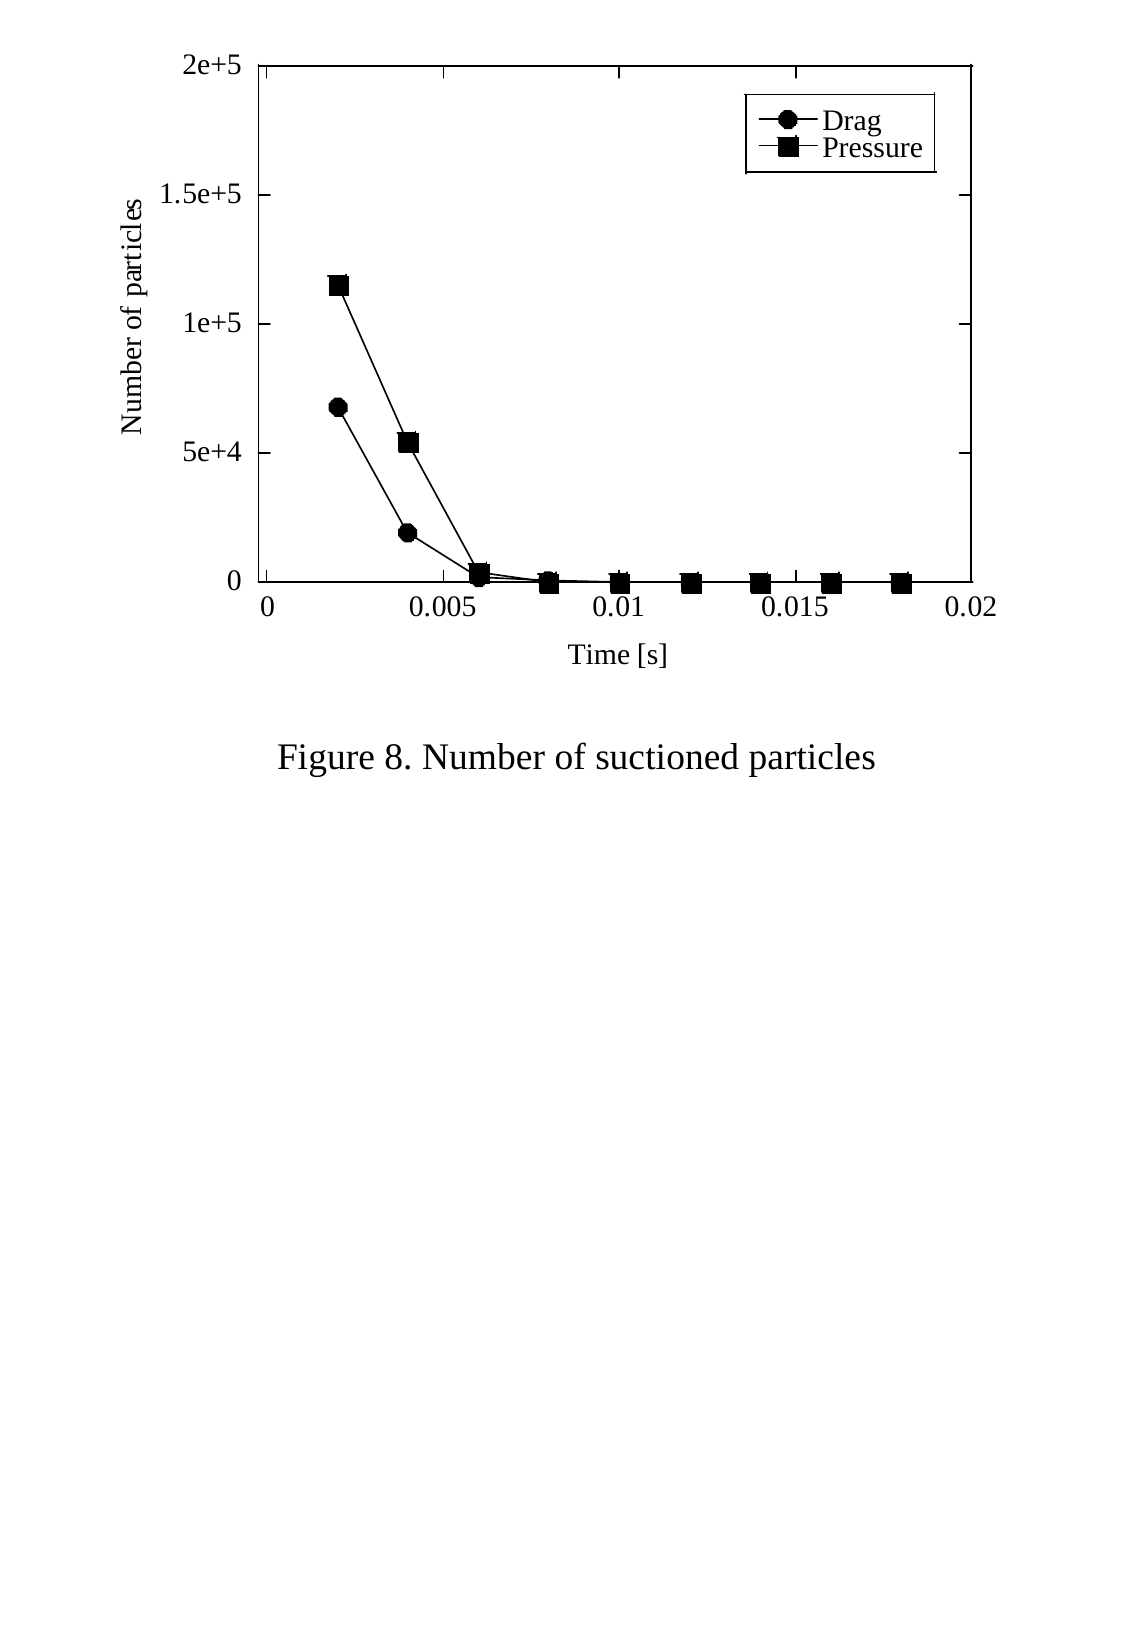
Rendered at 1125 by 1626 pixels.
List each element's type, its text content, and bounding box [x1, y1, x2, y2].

picture [102, 19, 1041, 725]
text_box Figure 8. Number of suctioned particles [102, 724, 1051, 785]
